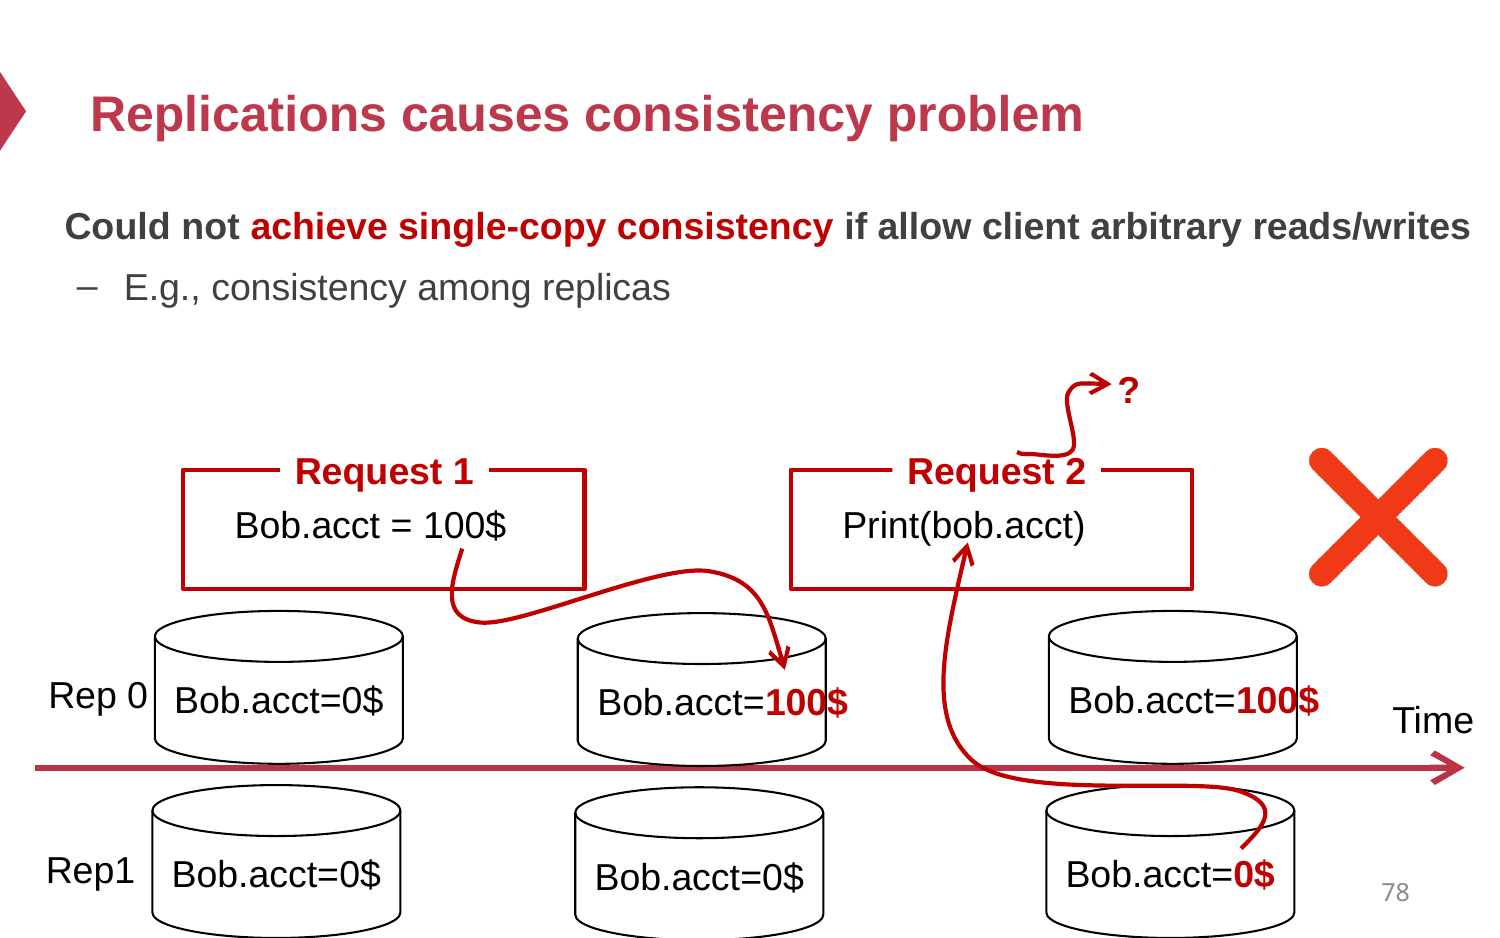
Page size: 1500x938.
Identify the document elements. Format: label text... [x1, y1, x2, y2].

text_box [1038, 372, 1112, 437]
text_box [453, 786, 824, 938]
picture [1305, 444, 1451, 590]
text_box [1000, 777, 1183, 783]
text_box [927, 610, 1336, 765]
title Replications causes consistency problem [75, 37, 1425, 185]
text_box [924, 784, 1295, 938]
text_box Time [1377, 688, 1489, 749]
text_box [182, 439, 585, 590]
slide_number 78 [1299, 868, 1425, 919]
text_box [30, 784, 401, 938]
text_box [449, 568, 768, 613]
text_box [456, 612, 865, 767]
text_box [33, 610, 404, 765]
text_box ? [1102, 358, 1156, 419]
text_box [790, 439, 1193, 590]
list Could not achieve single-copy consistency if allow client arbitrary reads/writes E.g., consistency among replicas [49, 185, 1500, 540]
text_box [950, 598, 1028, 609]
